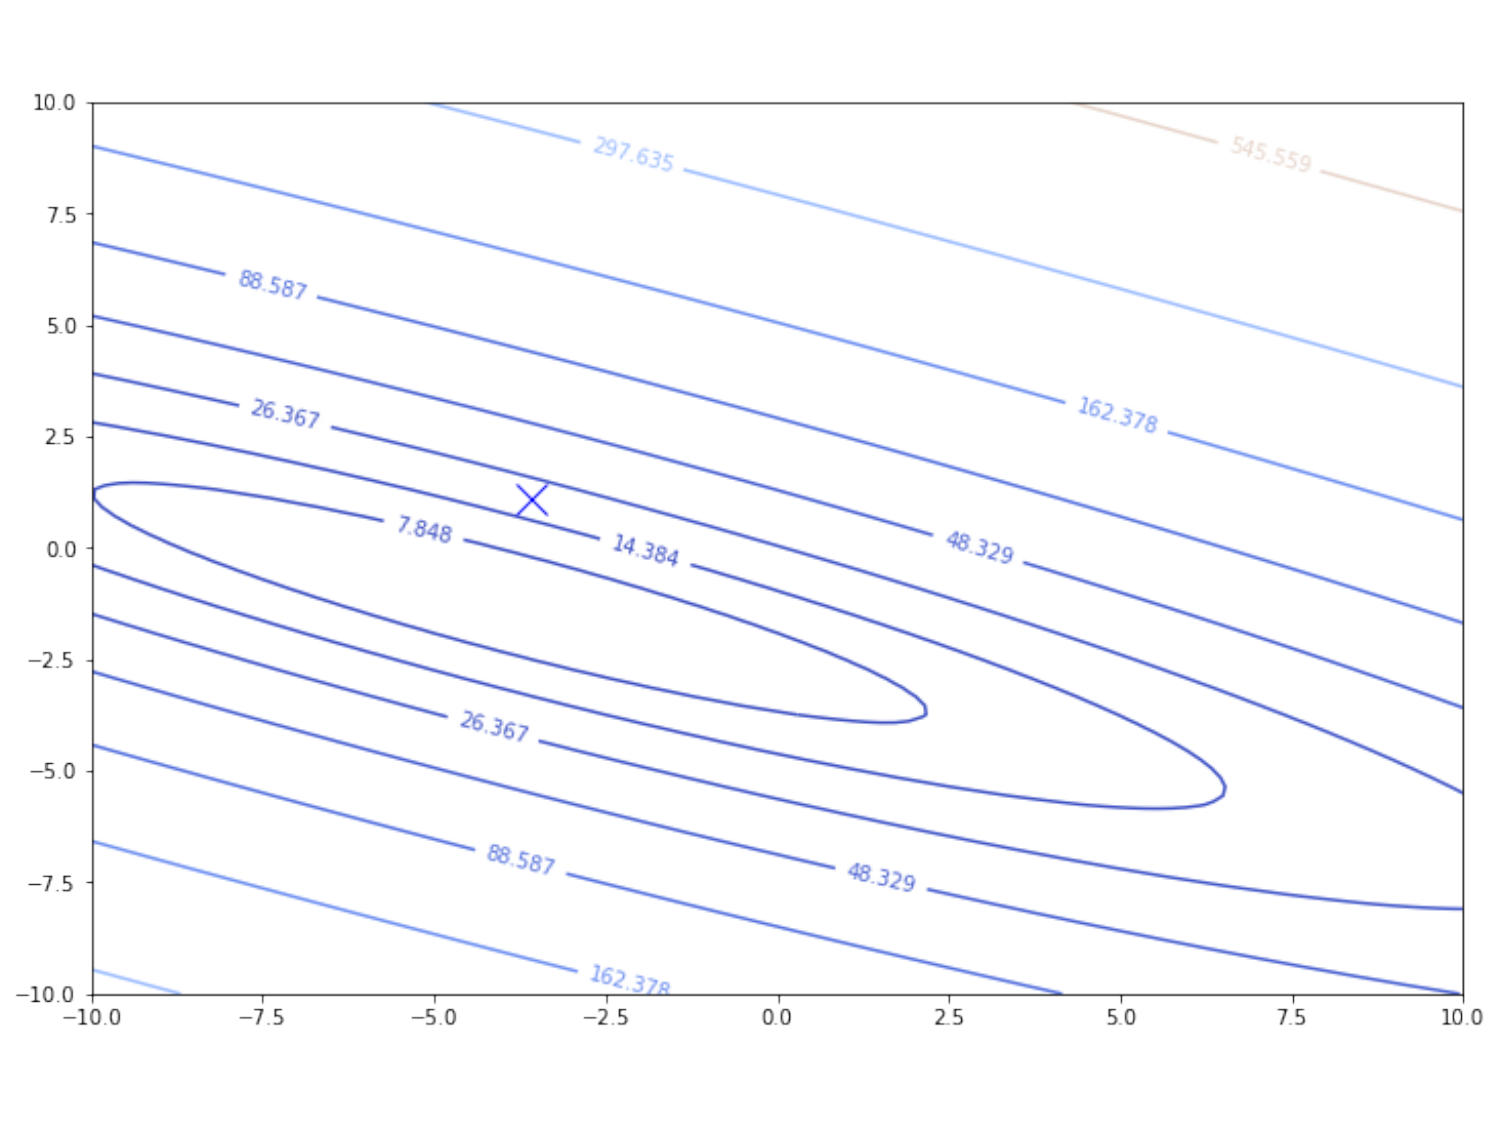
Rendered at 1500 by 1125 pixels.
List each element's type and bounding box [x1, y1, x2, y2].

picture [0, 80, 1500, 1045]
